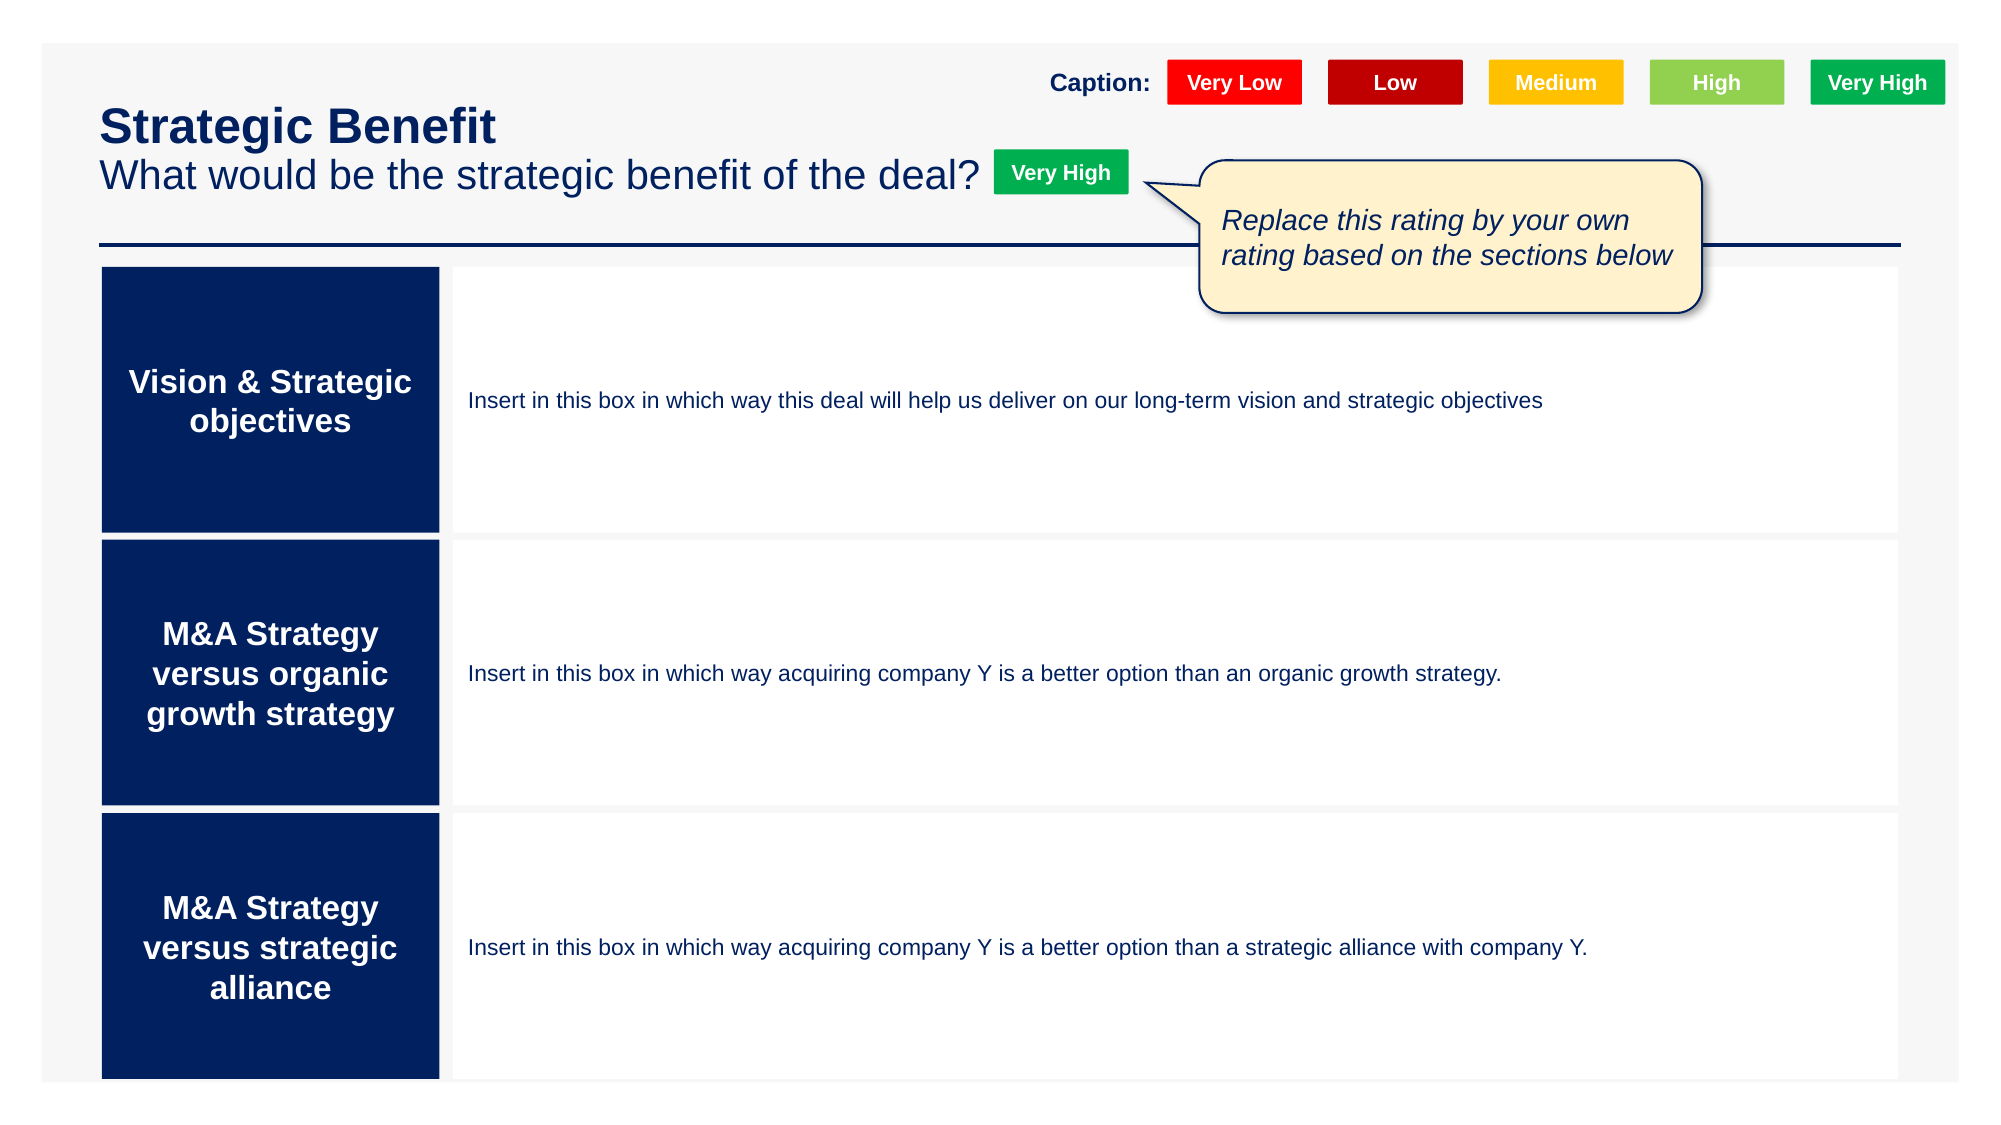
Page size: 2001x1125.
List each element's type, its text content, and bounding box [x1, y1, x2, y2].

text_box Insert in this box in which way acquiring company Y is a better option than an organic growth strategy. [452, 539, 1899, 806]
text_box Insert in this box in which way this deal will help us deliver on our long-term vision and strategic objectives [452, 266, 1899, 533]
text_box Caption: [1035, 58, 1178, 104]
text_box Vision & Strategic objectives [101, 266, 440, 533]
text_box M&A Strategy versus strategic alliance [101, 813, 440, 1079]
text_box Medium [1488, 59, 1624, 105]
text_box Insert in this box in which way acquiring company Y is a better option than a strategic alliance with company Y. [452, 813, 1899, 1079]
text_box Very High [993, 149, 1129, 195]
text_box Very Low [1167, 59, 1302, 105]
title Strategic Benefit What would be the strategic benefit of the deal? [84, 59, 1901, 239]
text_box Very High [1810, 59, 1946, 105]
text_box Replace this rating by your own rating based on the sections below [1142, 159, 1704, 314]
text_box M&A Strategy versus organic growth strategy [101, 539, 440, 806]
text_box Low [1328, 59, 1463, 105]
text_box [1032, 48, 1960, 117]
text_box High [1649, 59, 1785, 105]
